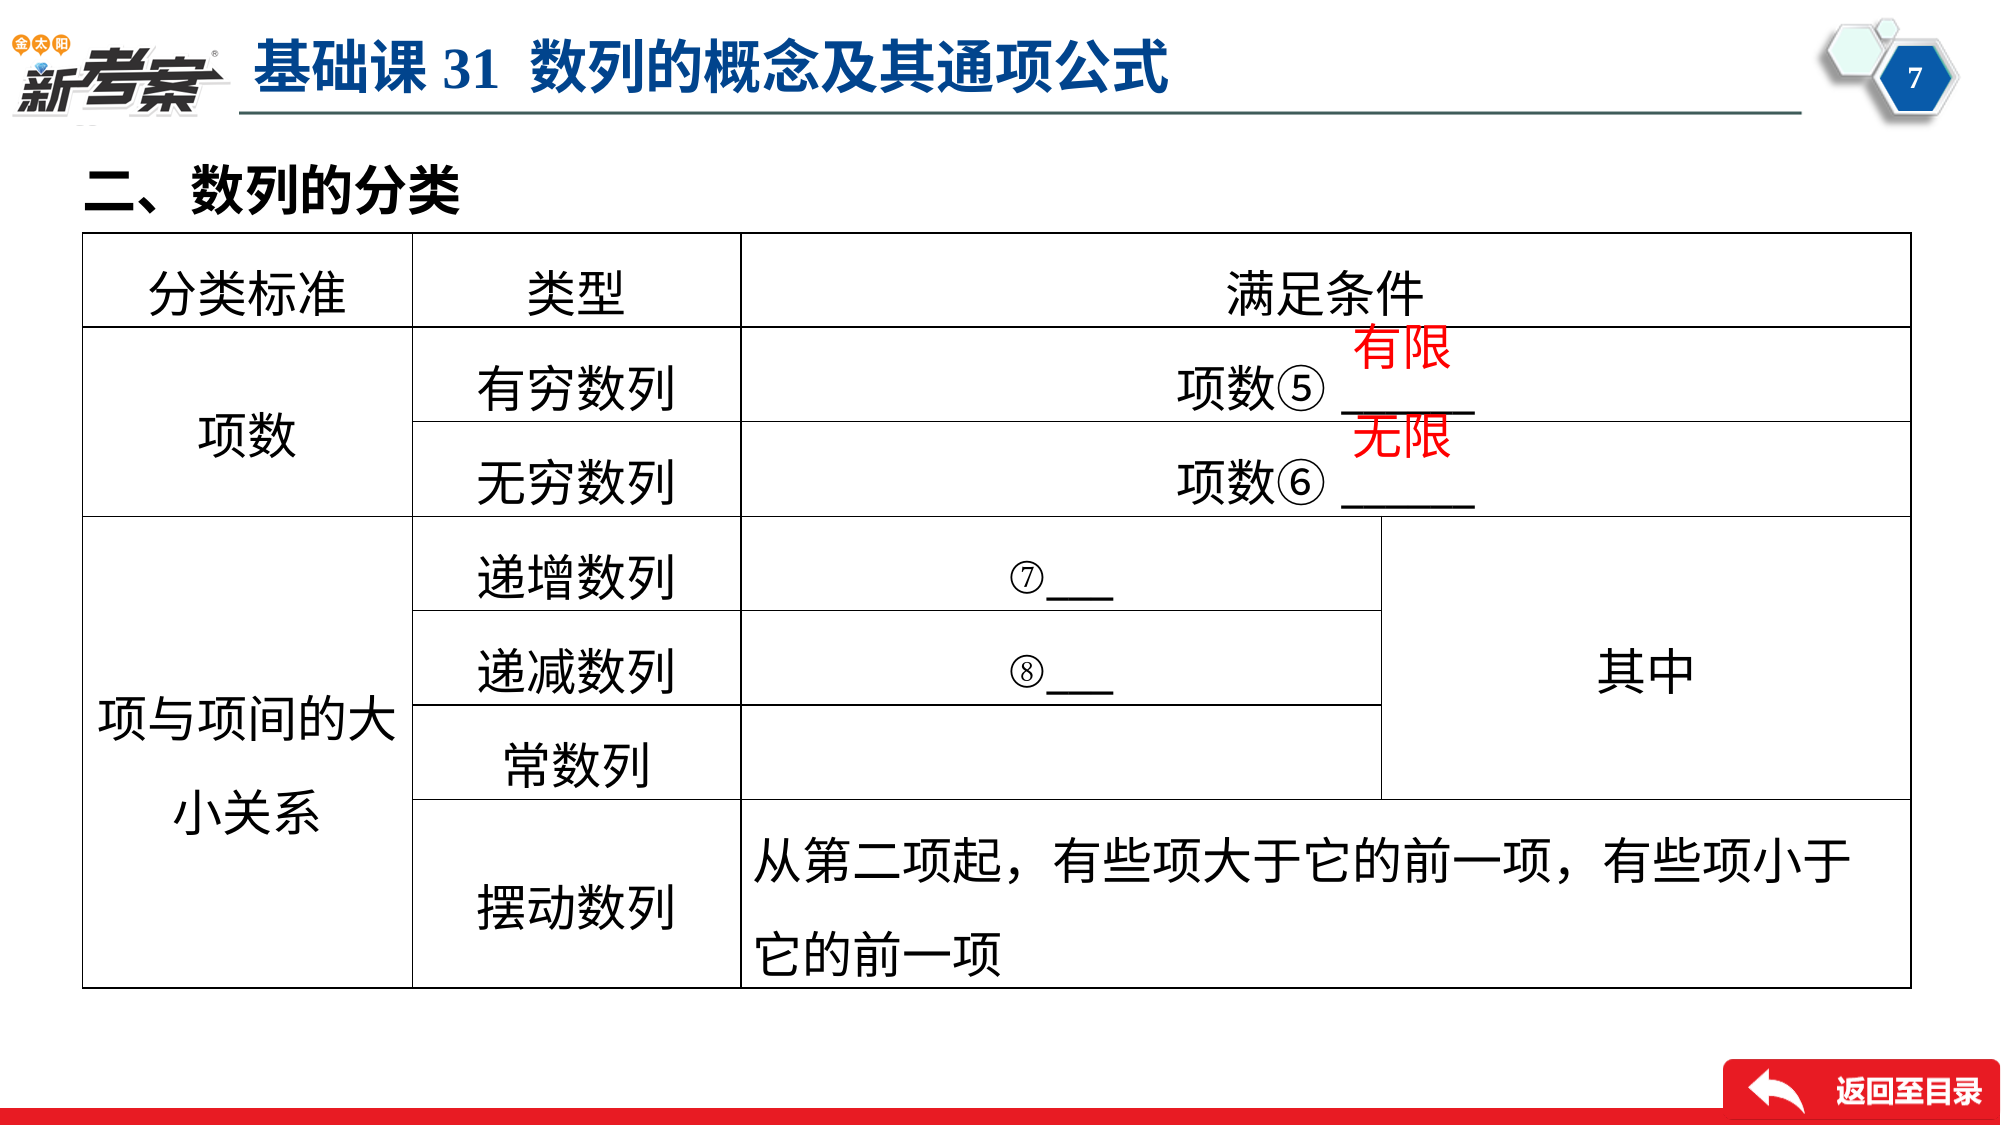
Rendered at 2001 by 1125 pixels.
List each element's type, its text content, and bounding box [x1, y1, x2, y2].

text_box 无限 [1334, 387, 1471, 459]
text_box 有限 [1334, 298, 1471, 369]
text_box 二、数列的分类 [82, 124, 1917, 280]
picture [0, 0, 2001, 1125]
